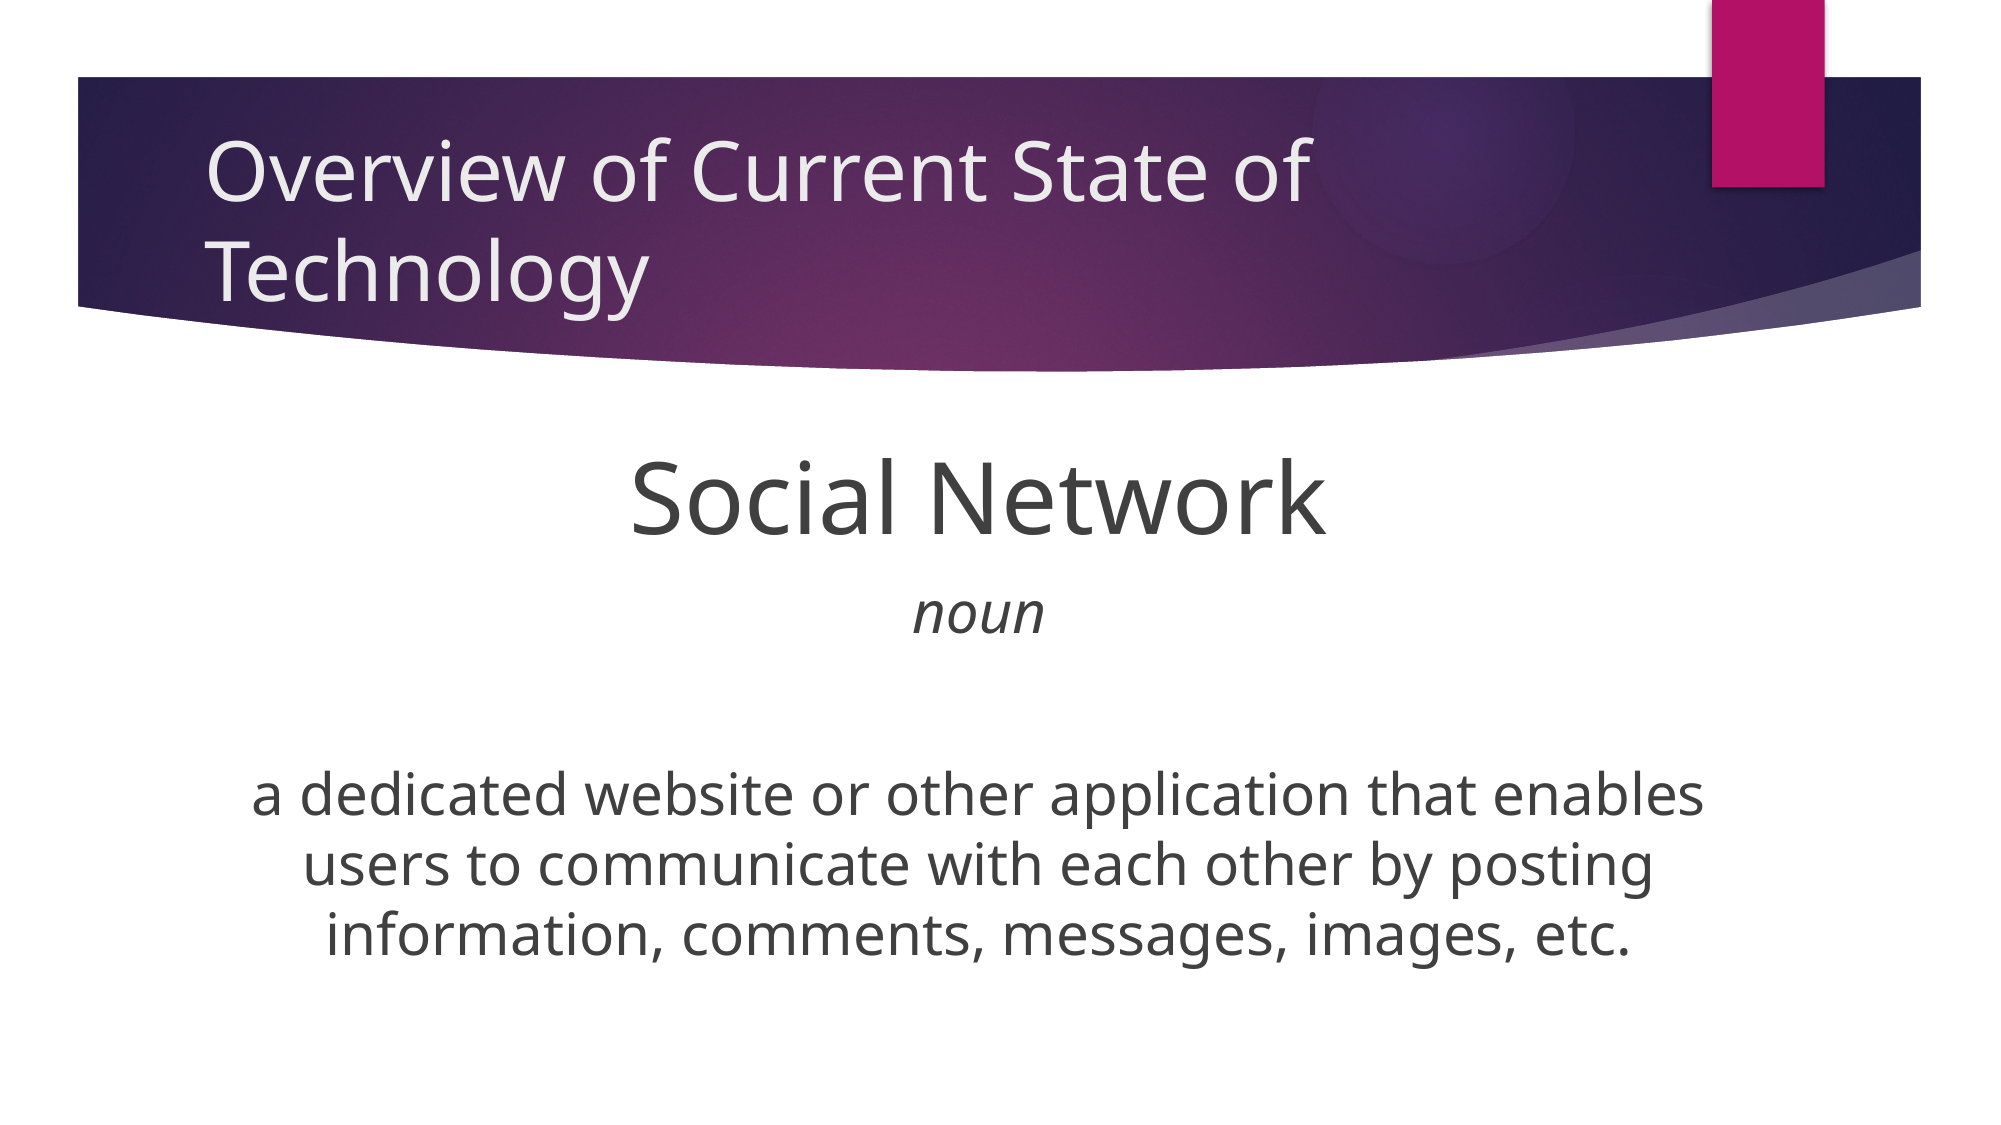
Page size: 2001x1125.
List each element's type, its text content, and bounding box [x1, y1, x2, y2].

title Overview of Current State of Technology [189, 159, 1627, 276]
list Social Network noun a dedicated website or other application that enables users to communicate with each other by posting information, comments, messages, images, etc. [189, 427, 1769, 988]
